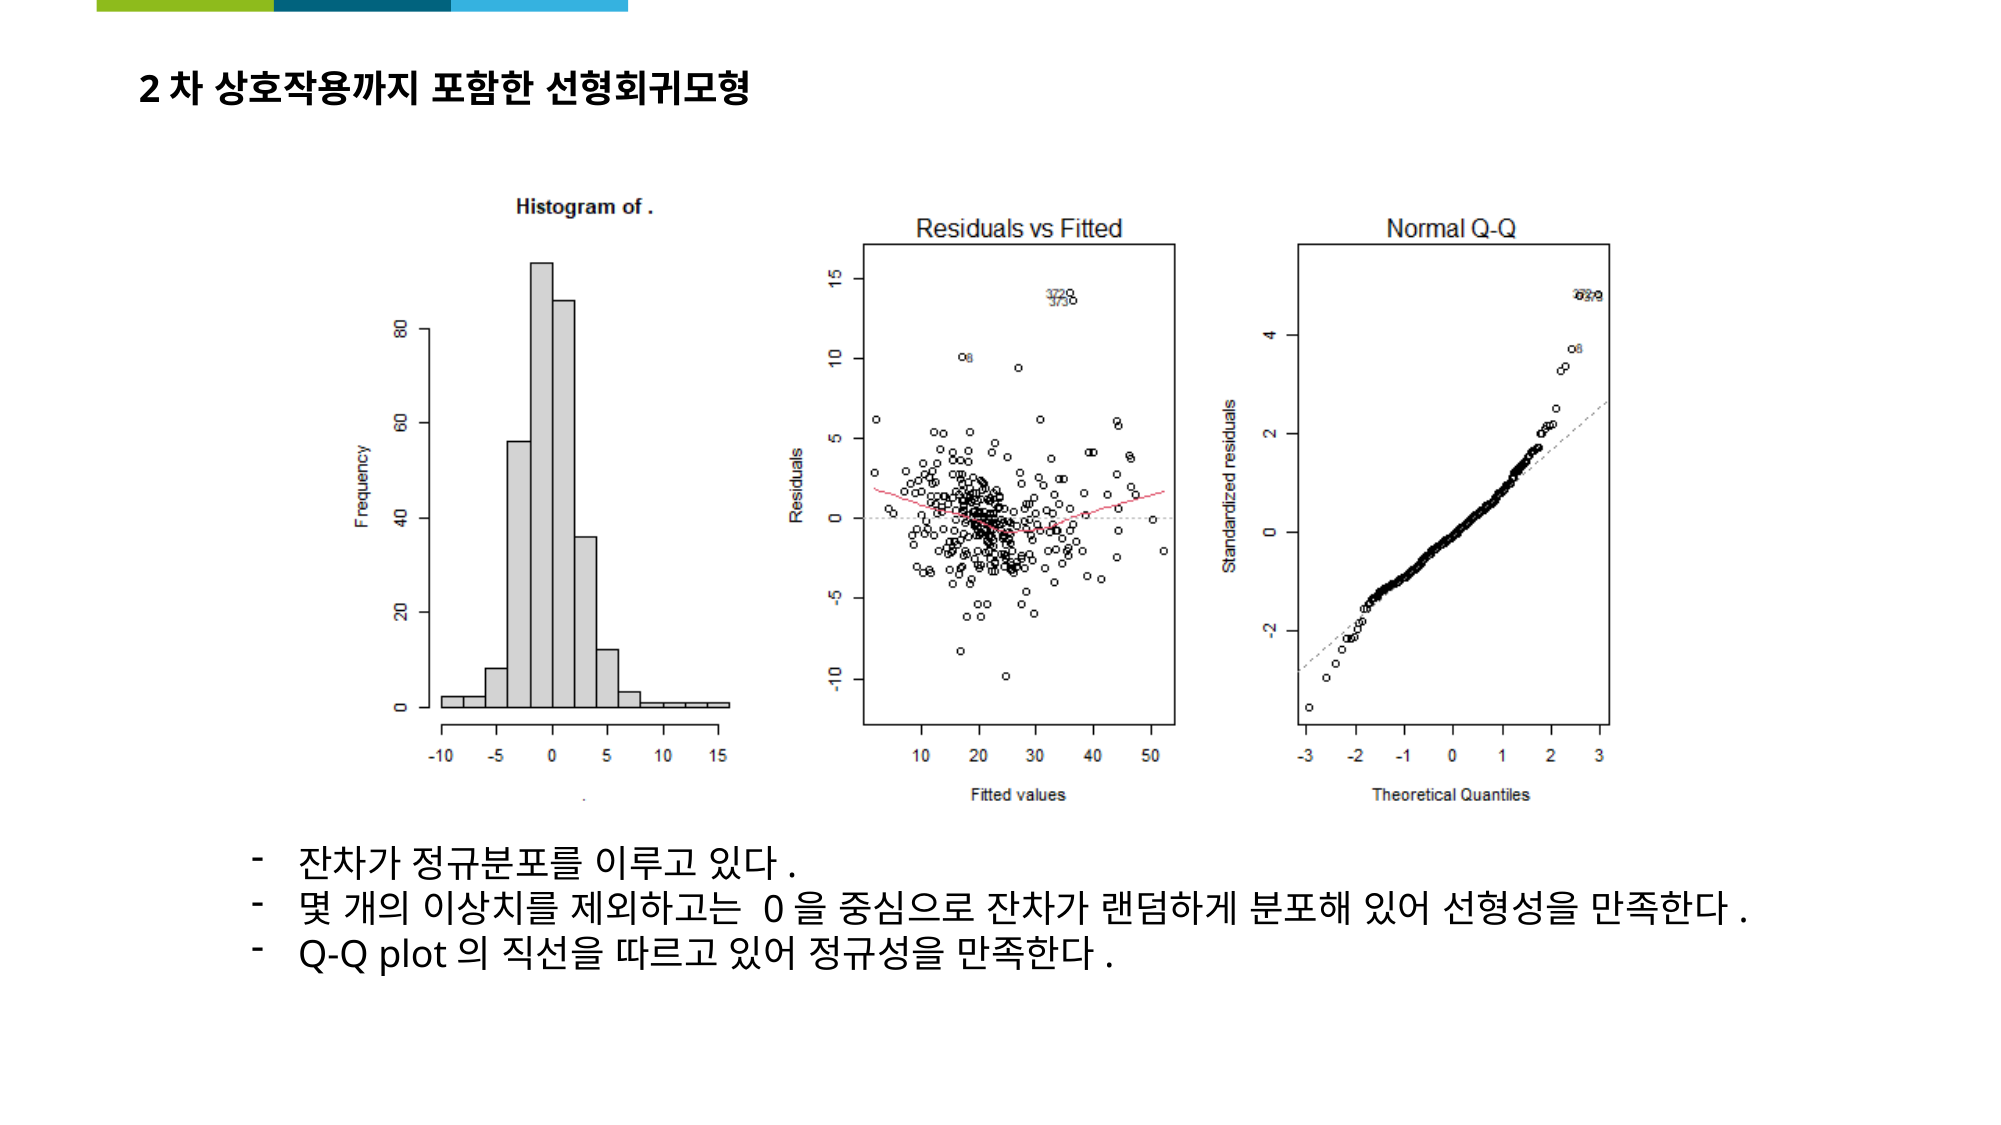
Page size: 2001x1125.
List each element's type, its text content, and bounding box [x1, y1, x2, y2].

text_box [96, 0, 629, 12]
text_box 2차 상호작용까지 포함한 선형회귀모형 [123, 57, 768, 118]
text_box 잔차가 정규분포를 이루고 있다. 몇 개의 이상치를 제외하고는 0을 중심으로 잔차가 랜덤하게 분포해 있어 선형성을 만족한다. Q-Q plot의 직선을 따르고 있어 정규성을 만족한다. [236, 832, 1764, 982]
picture [349, 164, 1651, 826]
